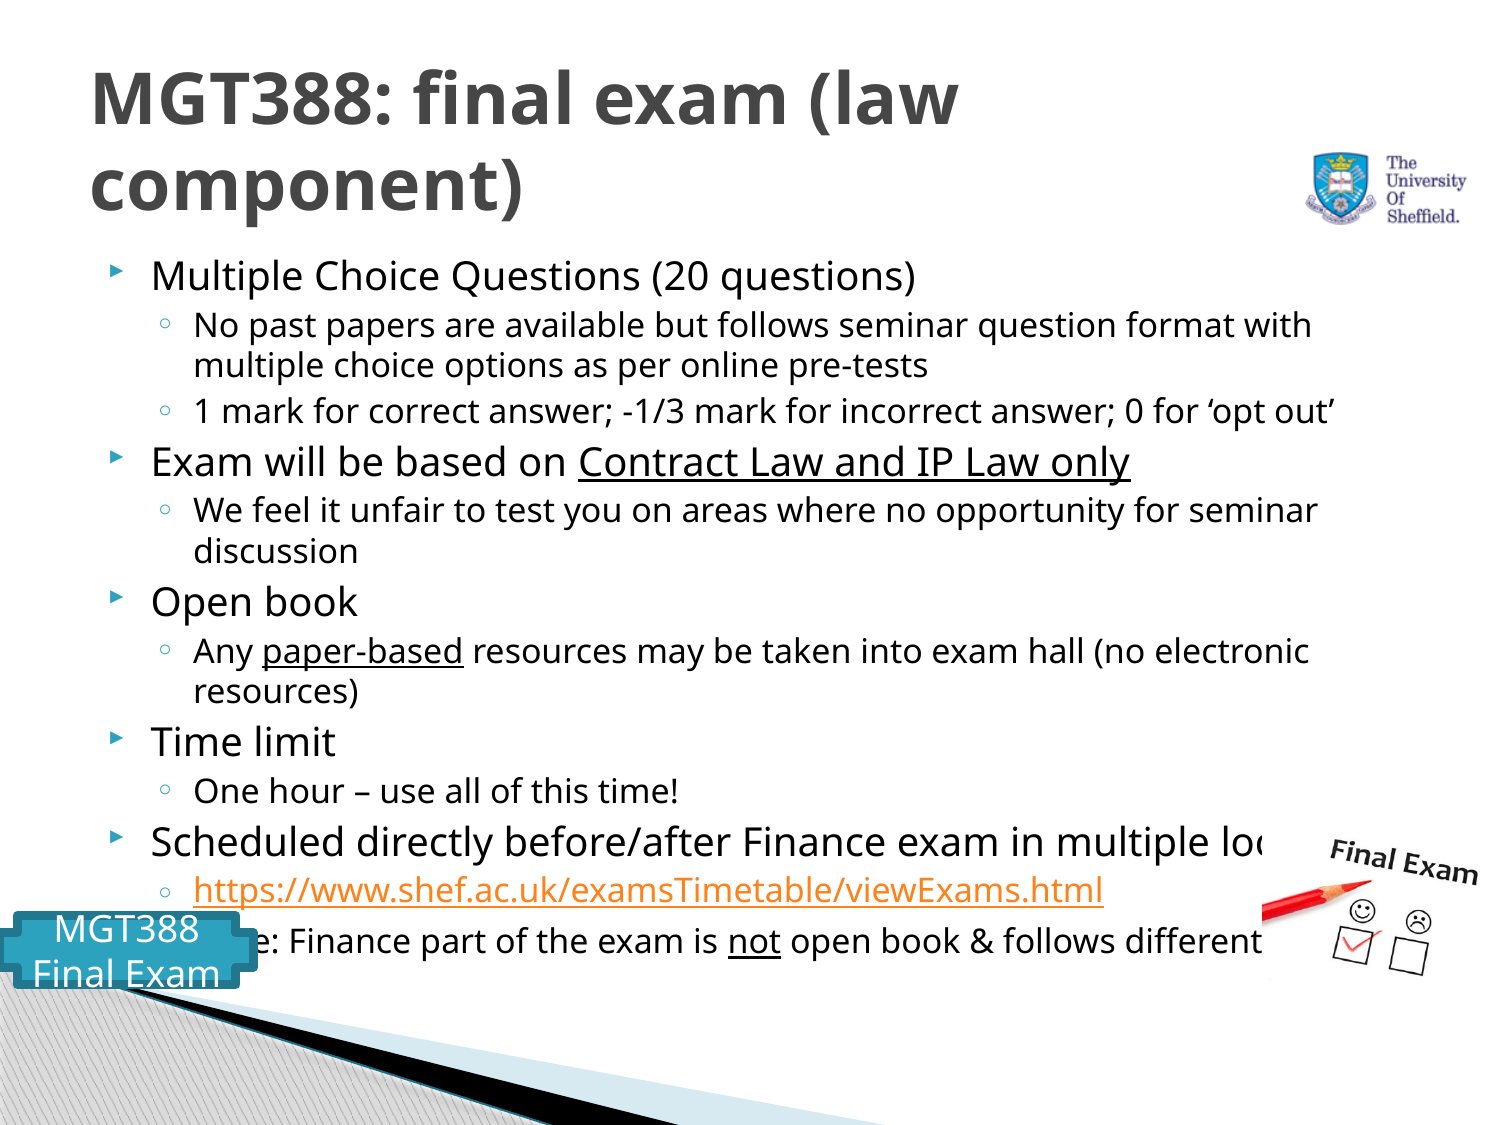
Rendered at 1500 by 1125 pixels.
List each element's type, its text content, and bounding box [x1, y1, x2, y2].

list Multiple Choice Questions (20 questions) No past papers are available but follows seminar question format with multiple choice options as per online pre-tests 1 mark for correct answer; -1/3 mark for incorrect answer; 0 for ‘opt out’ Exam will be based on Contract Law and IP Law only We feel it unfair to test you on areas where no opportunity for seminar discussion Open book Any paper-based resources may be taken into exam hall (no electronic resources) Time limit One hour – use all of this time! Scheduled directly before/after Finance exam in multiple locations https://www.shef.ac.uk/examsTimetable/viewExams.html Note: Finance part of the exam is not open book & follows different format [75, 243, 1425, 986]
text_box MGT388 Final Exam [0, 911, 258, 989]
picture [1279, 140, 1500, 235]
picture [1262, 825, 1500, 985]
title MGT388: final exam (law component) [75, 45, 1425, 233]
